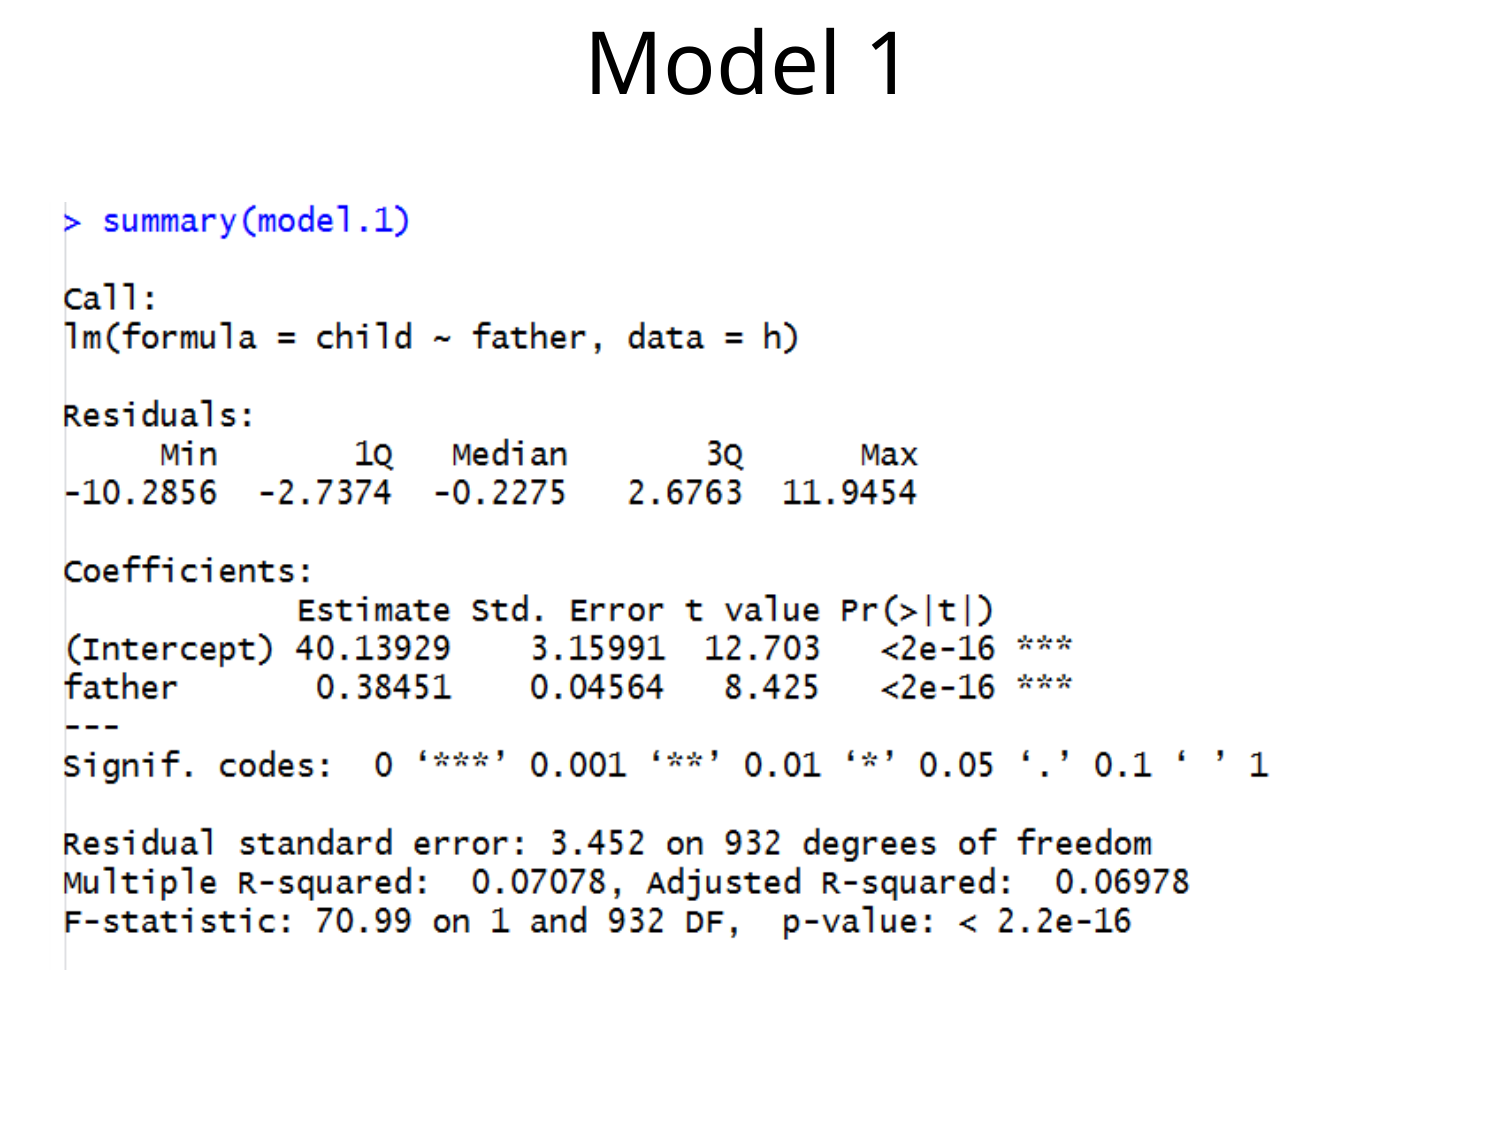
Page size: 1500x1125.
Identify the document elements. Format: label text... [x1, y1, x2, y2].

text_box Model 1 [0, 0, 1500, 120]
picture [49, 202, 1310, 970]
